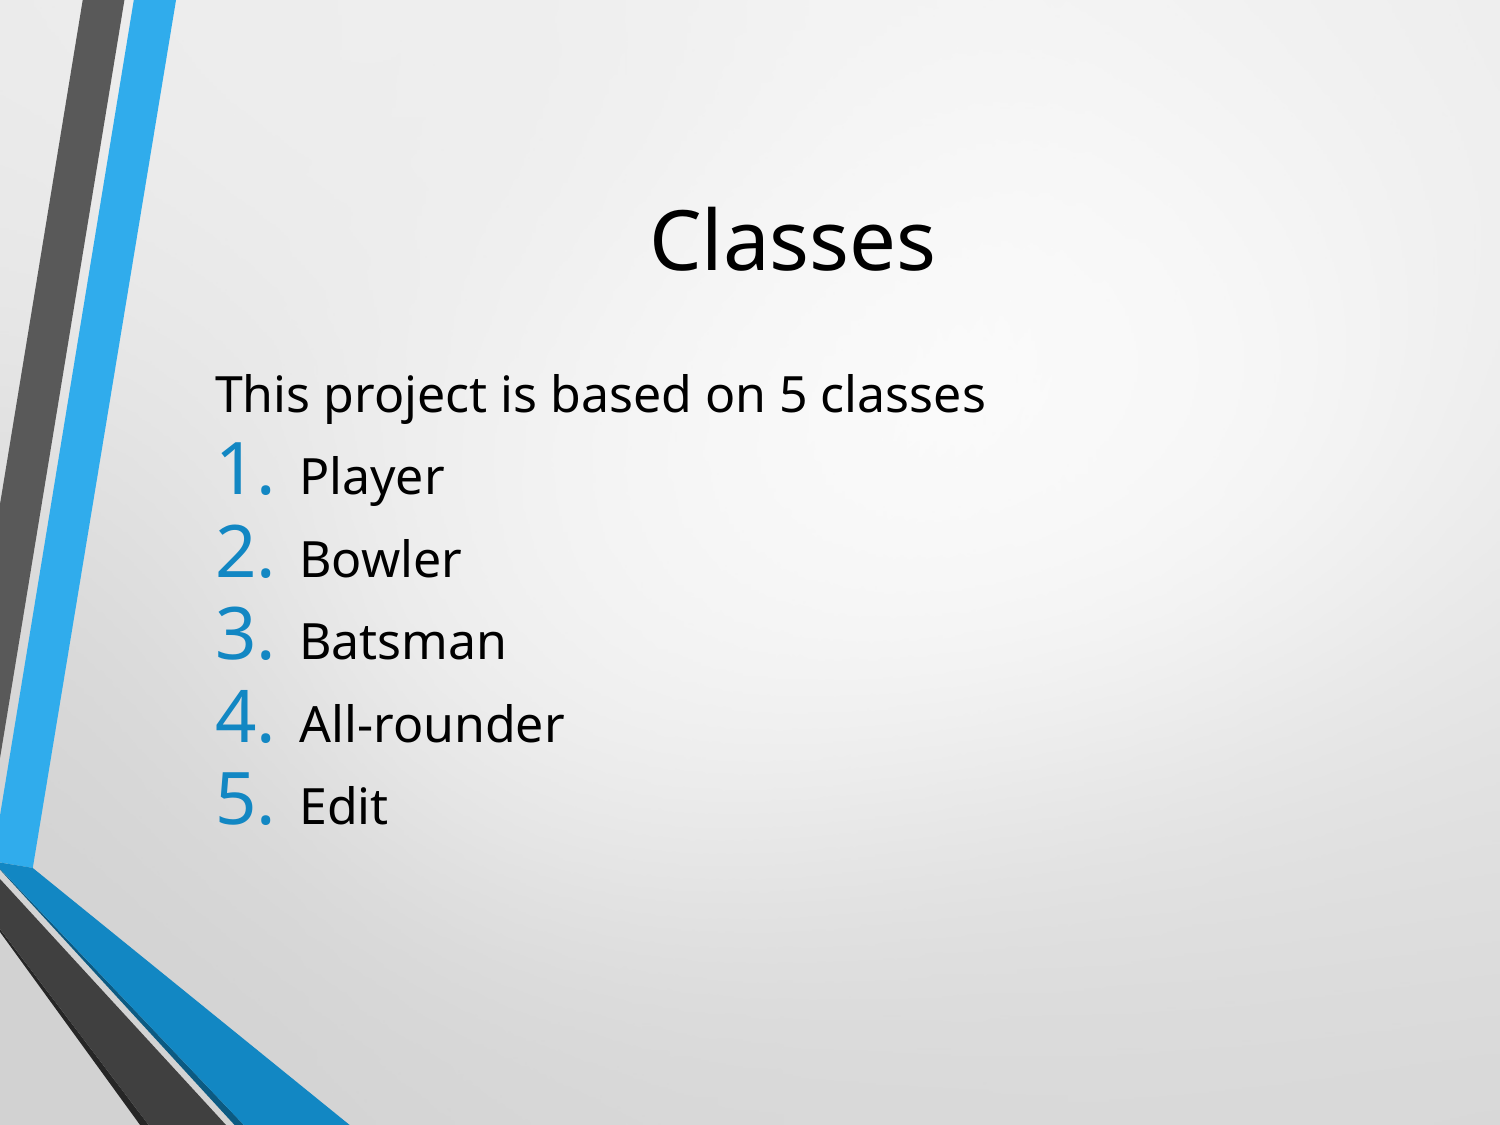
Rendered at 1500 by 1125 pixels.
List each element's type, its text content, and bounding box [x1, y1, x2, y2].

list This project is based on 5 classes Player Bowler Batsman All-rounder Edit [200, 324, 1464, 872]
title Classes [161, 75, 1425, 400]
